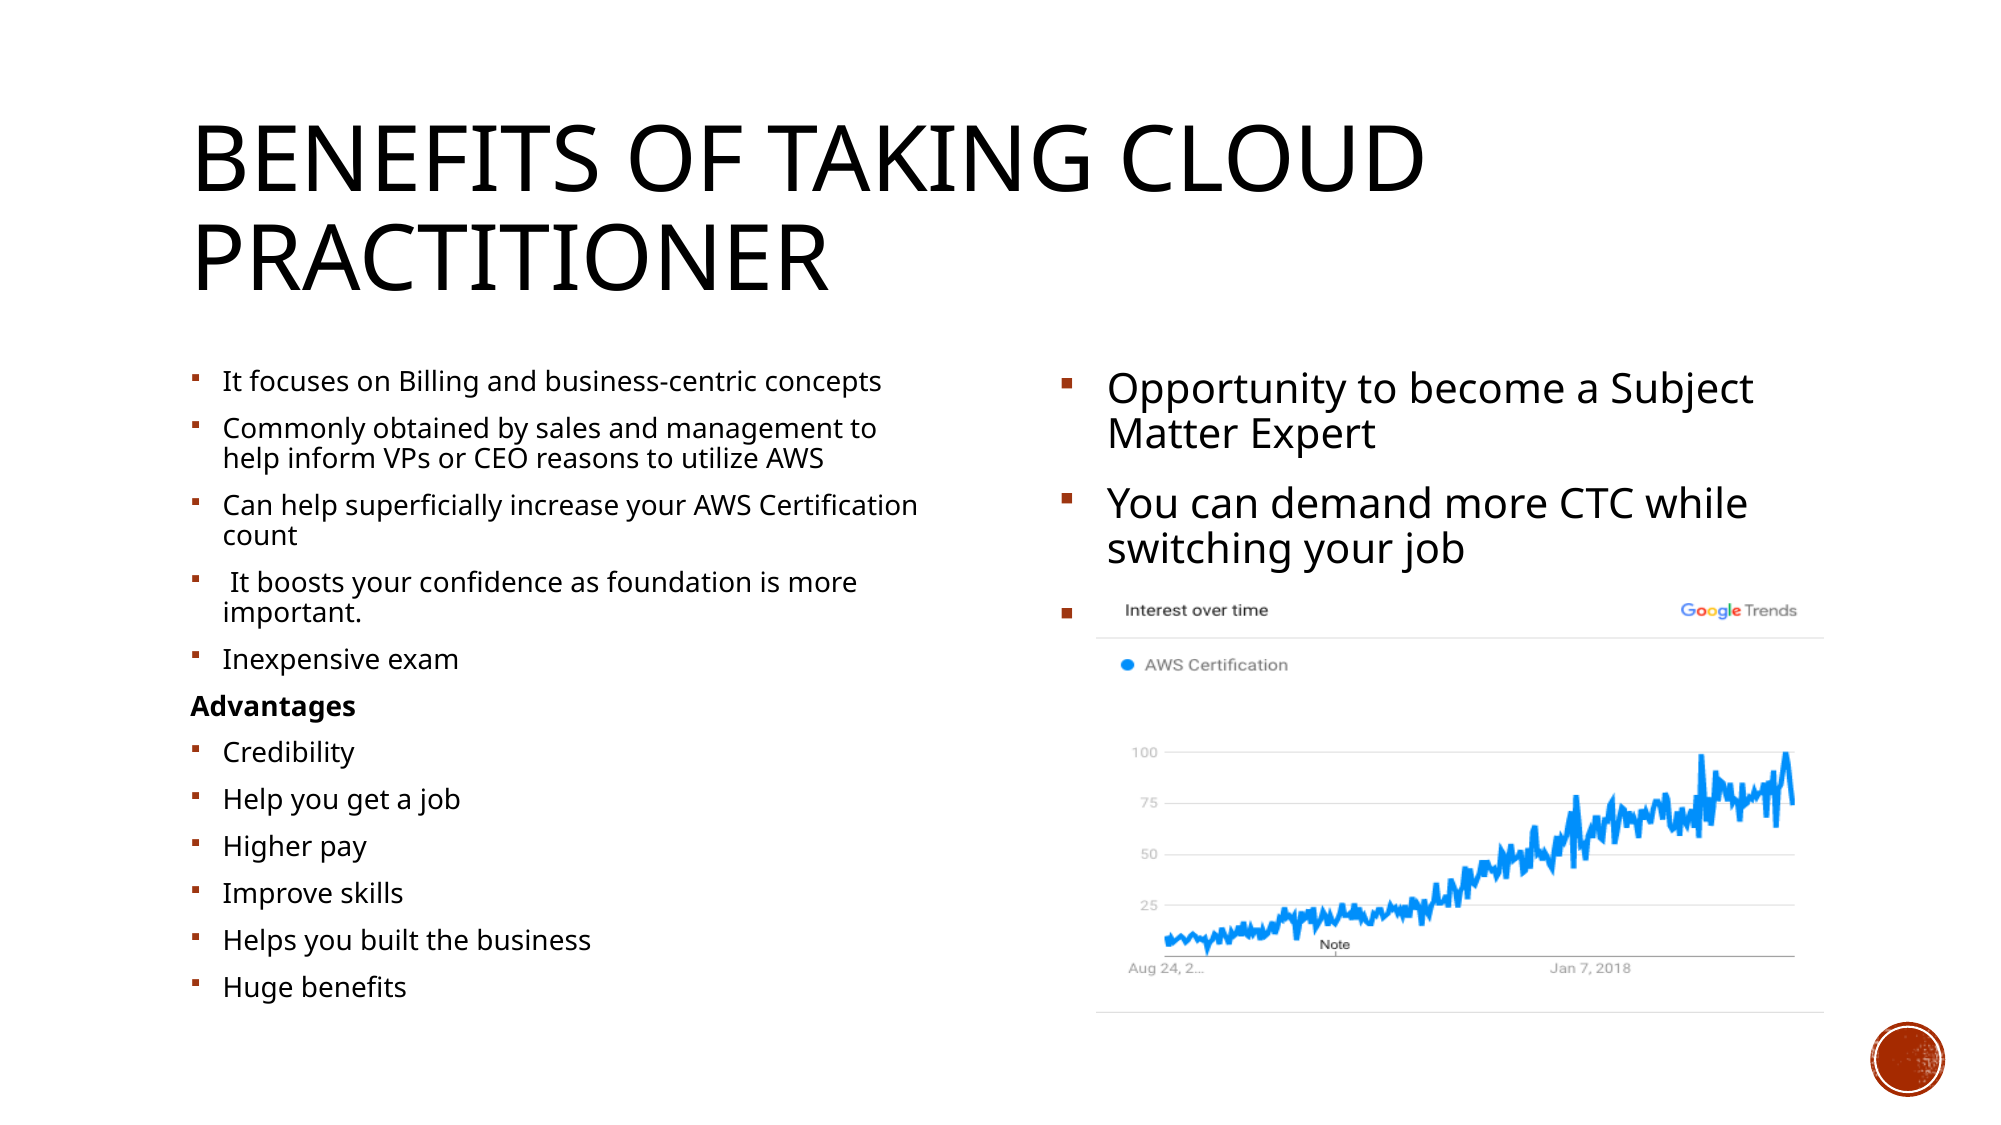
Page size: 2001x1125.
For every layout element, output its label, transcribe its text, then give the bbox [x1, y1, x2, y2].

list It focuses on Billing and business-centric concepts Commonly obtained by sales and management to help inform VPs or CEO reasons to utilize AWS Can help superficially increase your AWS Certification count It boosts your confidence as foundation is more important. Inexpensive exam Advantages Credibility Help you get a job Higher pay Improve skills Helps you built the business Huge benefits [175, 360, 956, 1013]
list Opportunity to become a Subject Matter Expert You can demand more CTC while switching your job Some companies have KPIs that an employee has to do some IT certification related to the technology they work [1043, 360, 1824, 1013]
picture [1096, 585, 1824, 1013]
title BENEFITS OF TAKING CLOUD PRACTITIONER [175, 79, 1826, 344]
